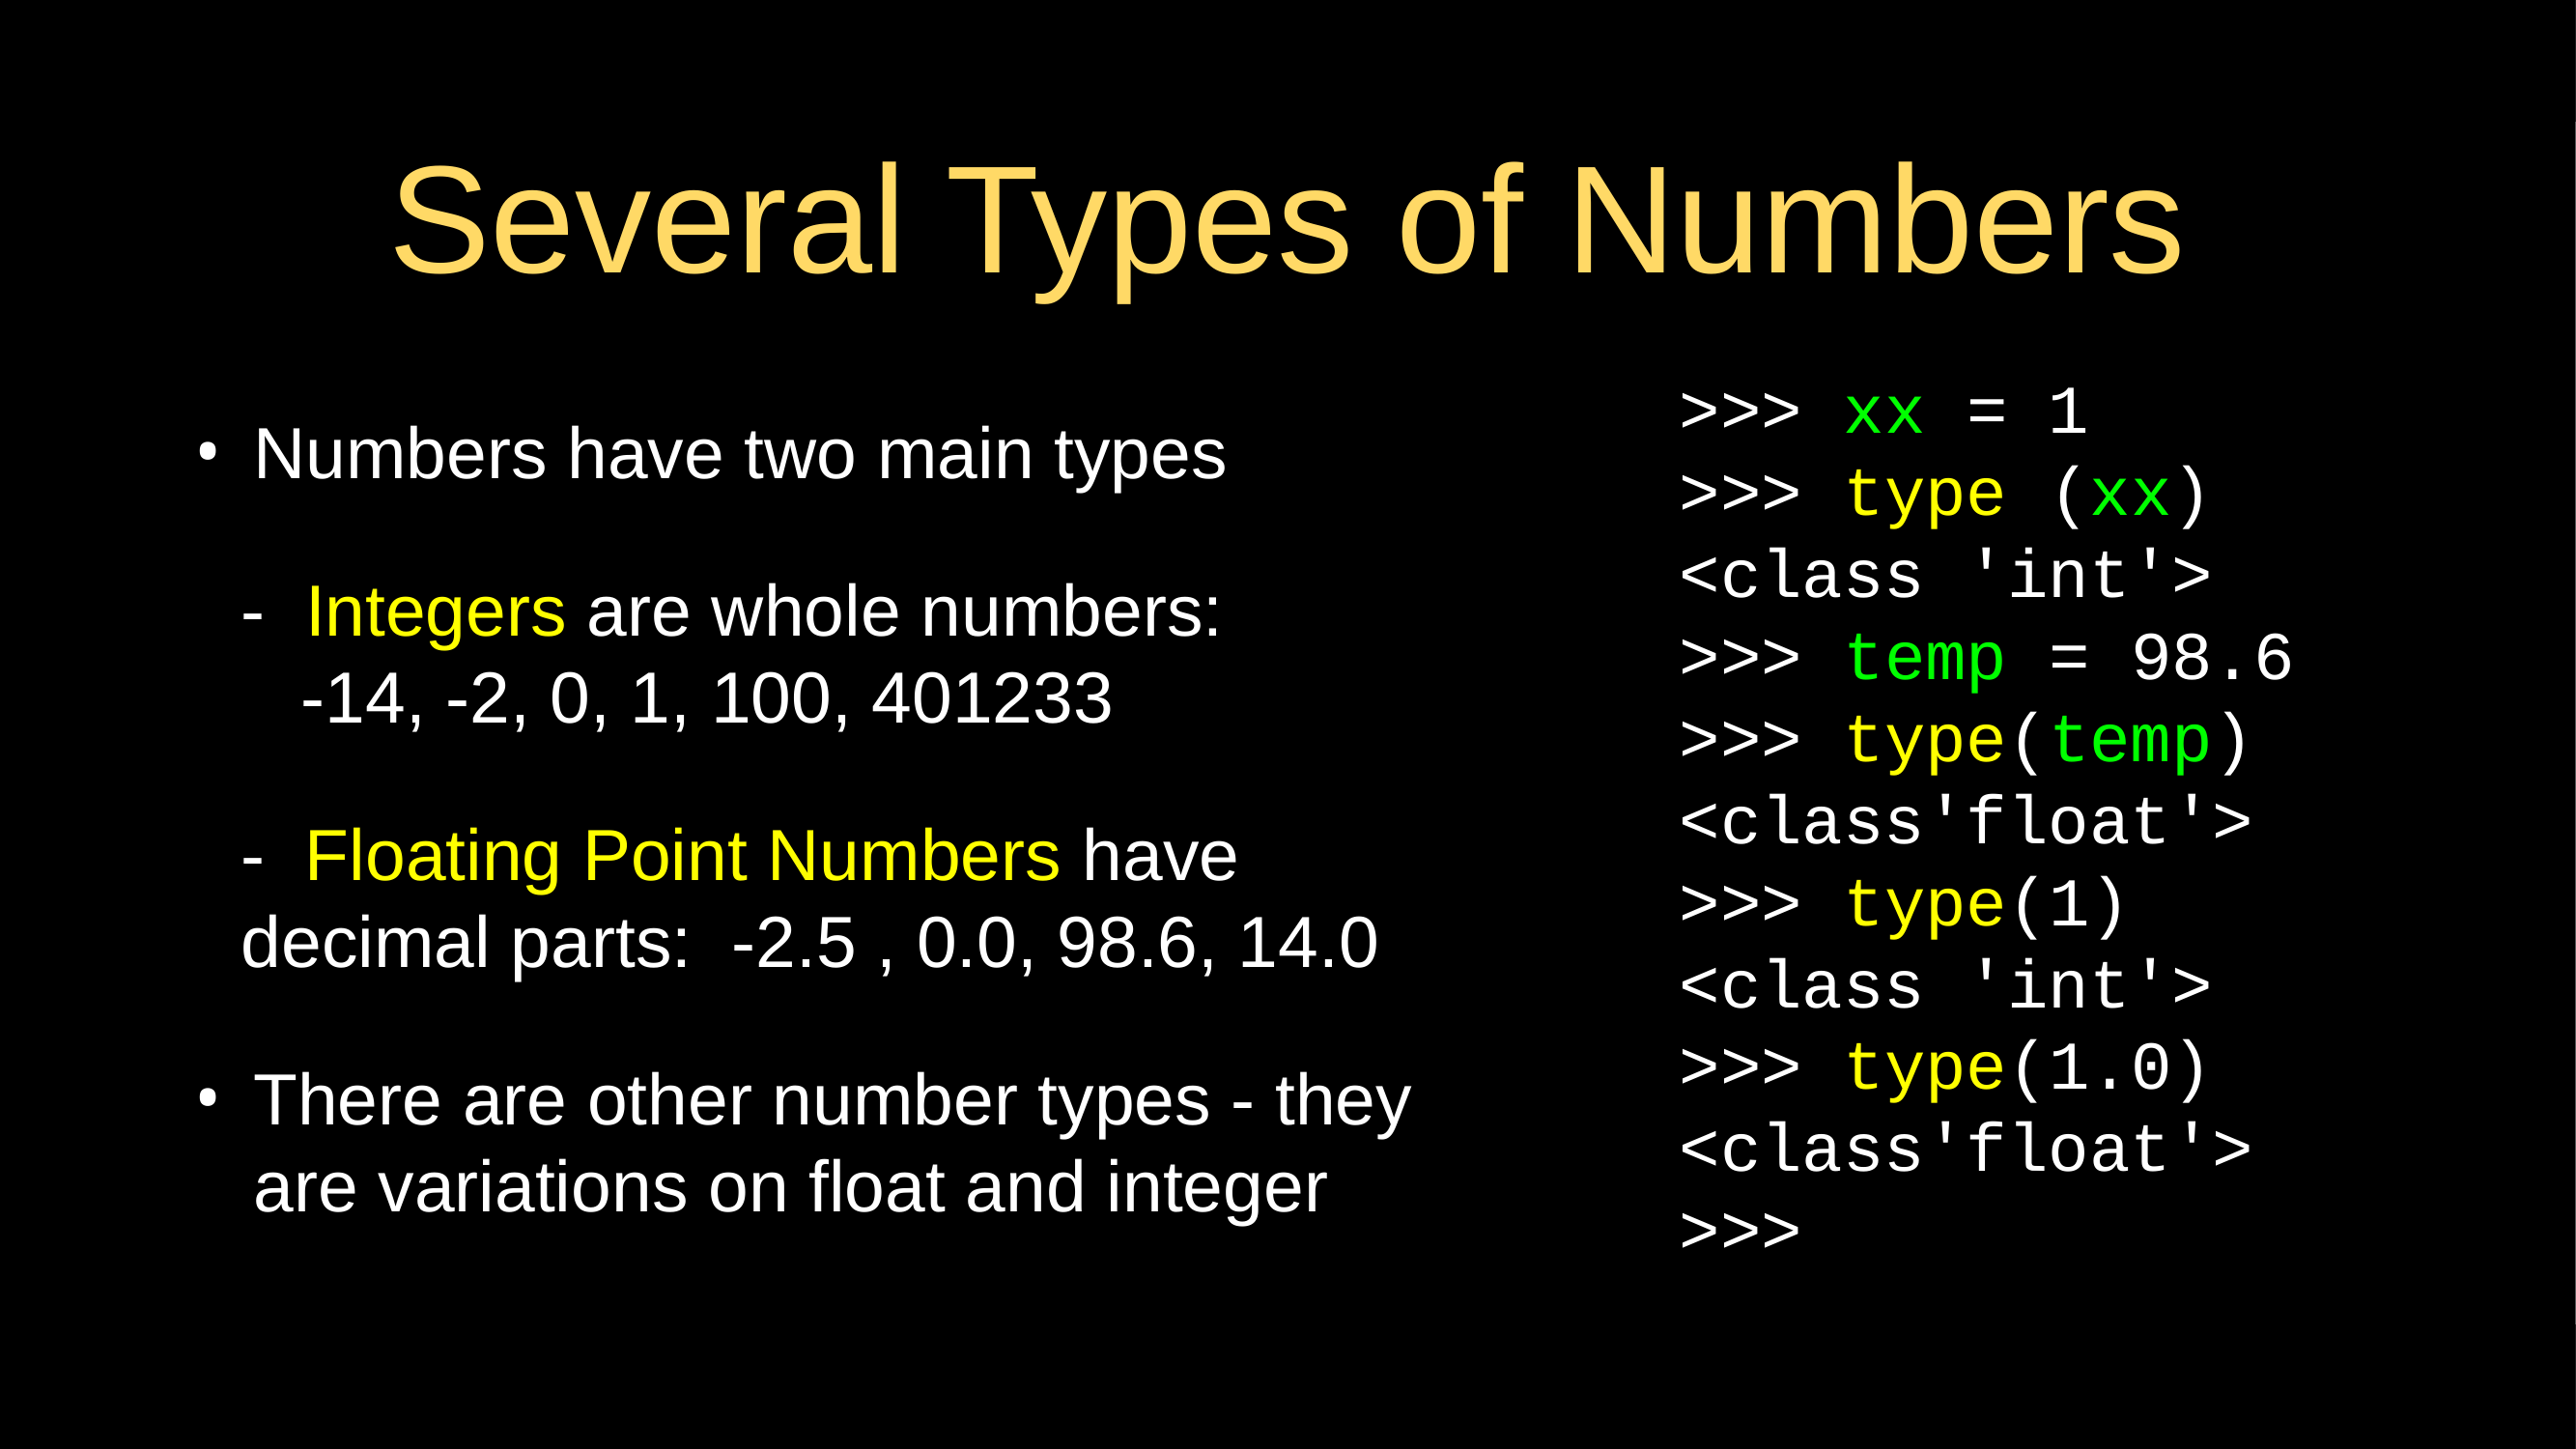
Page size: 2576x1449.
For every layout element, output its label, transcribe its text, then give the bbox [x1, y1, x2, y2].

text_box Several Types of Numbers [128, 124, 2448, 299]
text_box Numbers have two main types - Integers are whole numbers: -14, -2, 0, 1, 100, 401233 - Floating Point Numbers have decimal parts: -2.5 , 0.0, 98.6, 14.0 There are other number types - they are variations on float and integer [128, 337, 1452, 1294]
text_box >>> xx = 1 >>> type (xx) <class 'int'> >>> temp = 98.6 >>> type(temp) <class'float'> >>> type(1) <class 'int'> >>> type(1.0) <class'float'> >>> [1679, 354, 2509, 1278]
